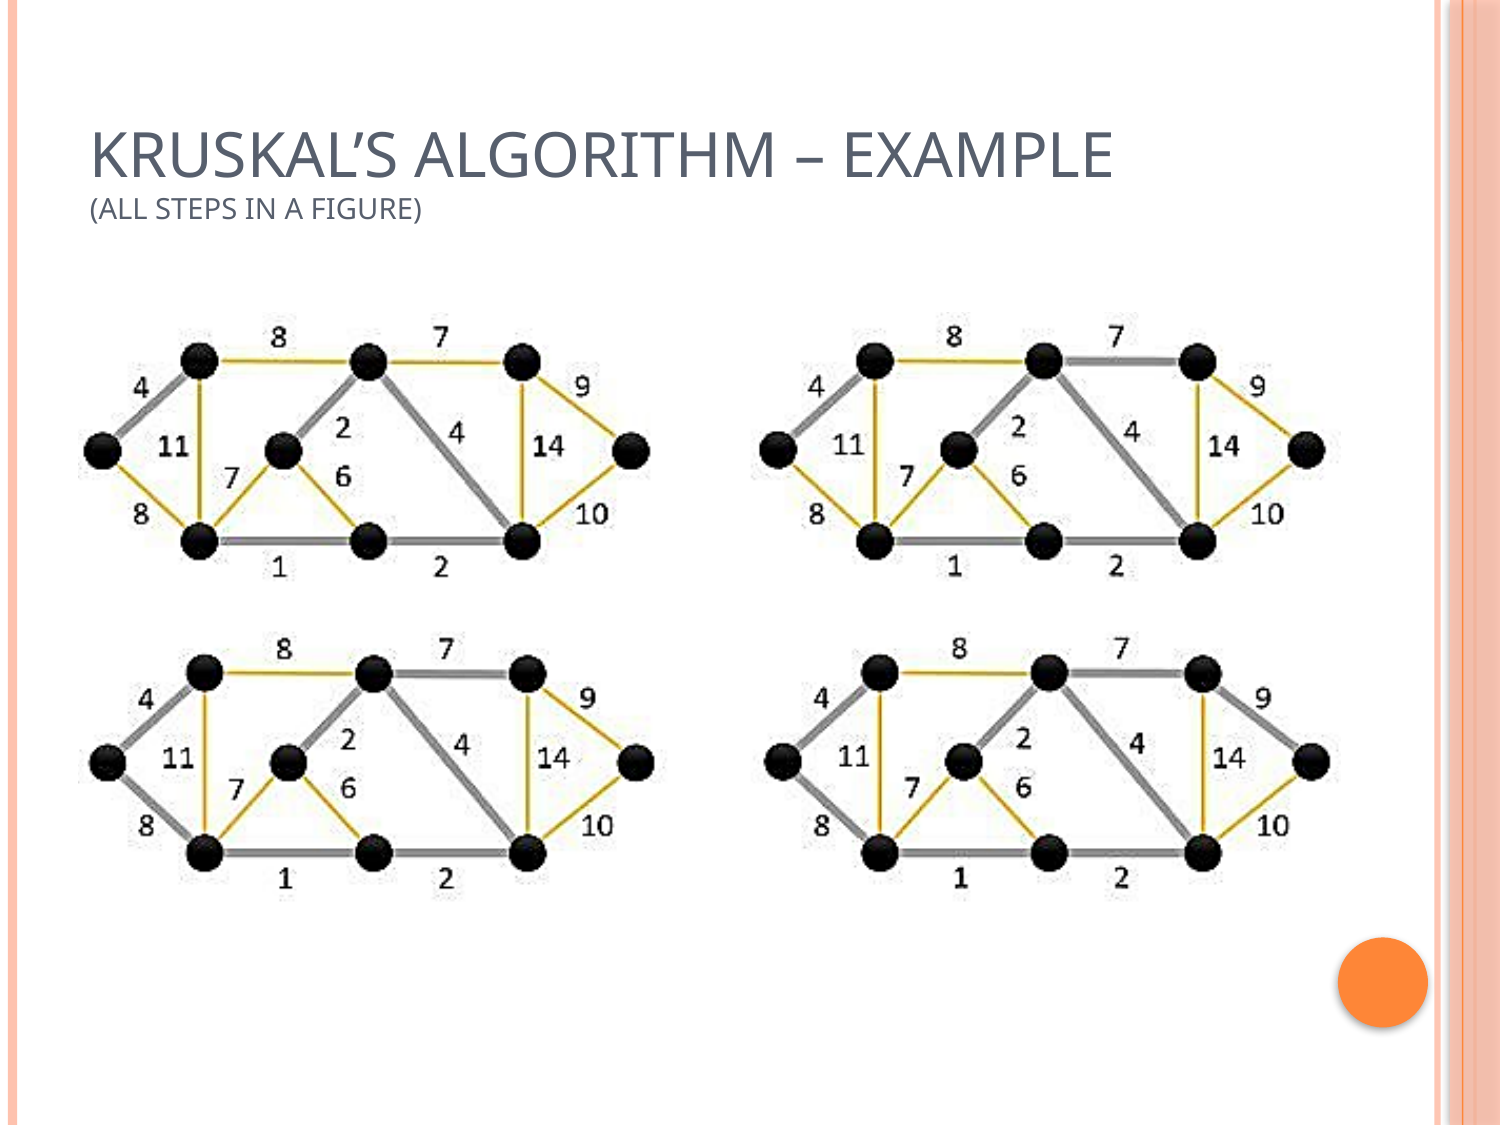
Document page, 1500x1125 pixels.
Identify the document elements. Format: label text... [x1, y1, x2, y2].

picture [77, 311, 1342, 907]
title Kruskal’s Algorithm – Example (all steps in a figure) [75, 45, 1438, 233]
